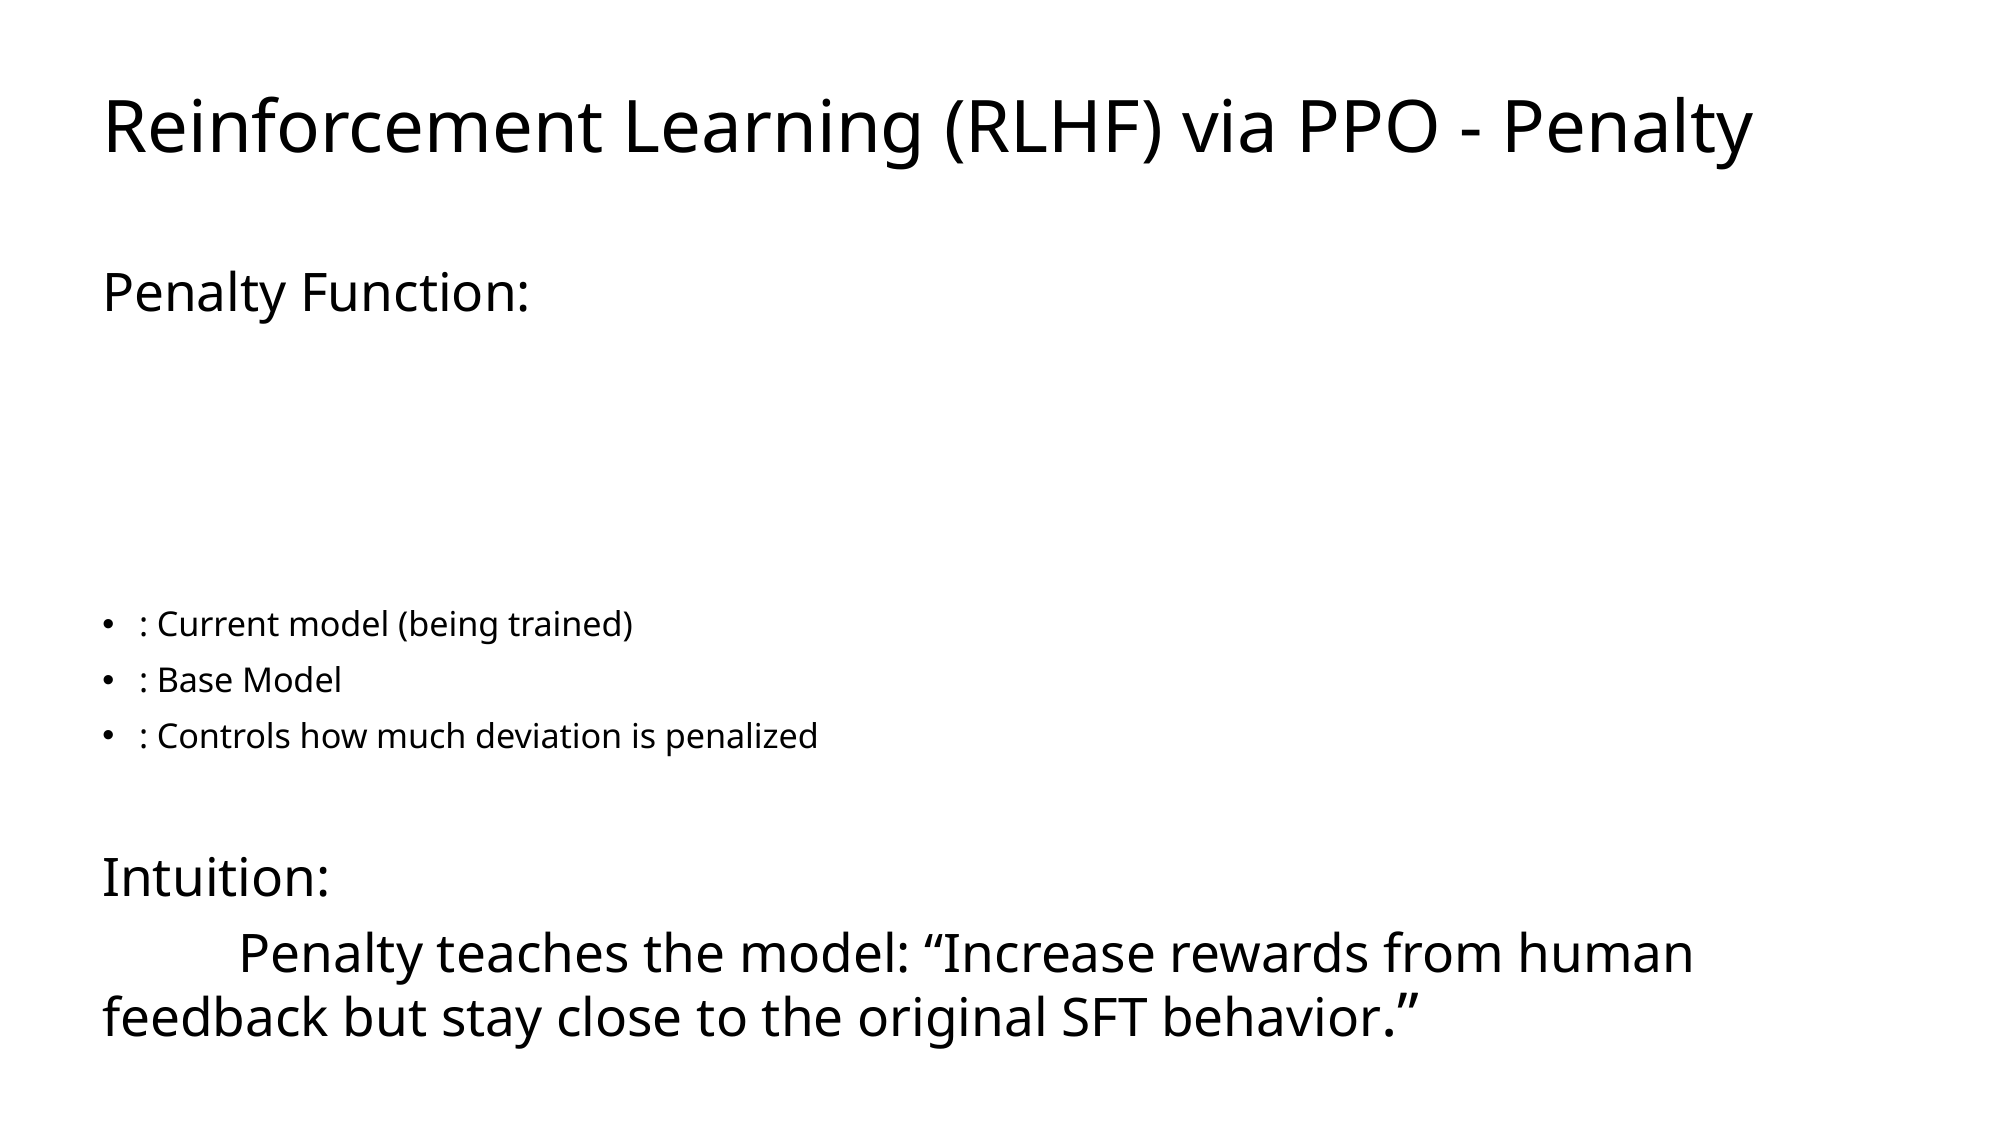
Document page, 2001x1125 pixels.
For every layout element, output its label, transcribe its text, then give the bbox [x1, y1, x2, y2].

title Reinforcement Learning (RLHF) via PPO - Penalty [87, 59, 1959, 200]
